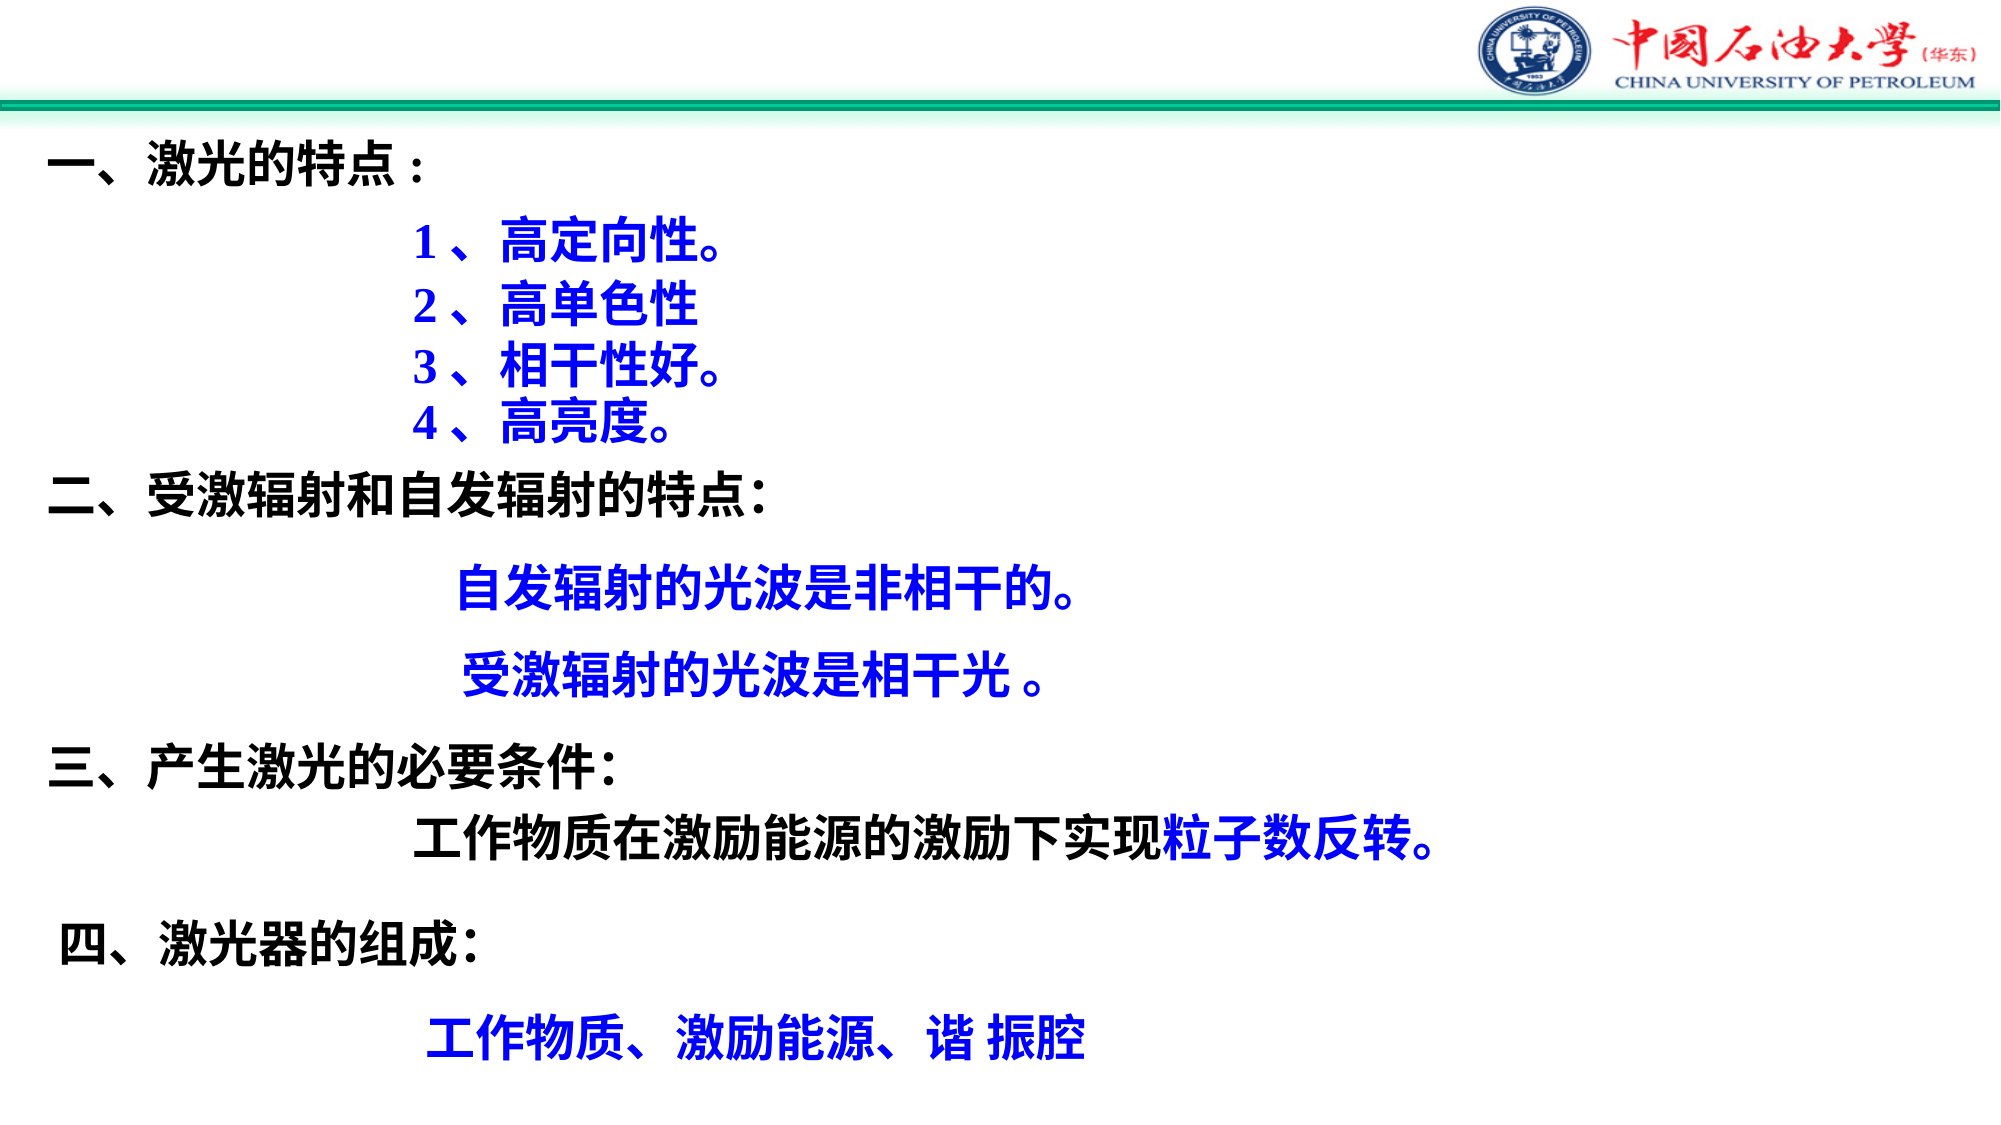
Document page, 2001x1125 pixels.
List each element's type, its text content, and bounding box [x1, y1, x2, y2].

text_box 工作物质在激励能源的激励下实现粒子数反转。 [397, 798, 1660, 874]
text_box 工作物质、激励能源、谐 振腔 [410, 998, 1261, 1074]
text_box 一、激光的特点: [31, 125, 532, 201]
text_box 三、产生激光的必要条件： [31, 727, 944, 803]
text_box 受激辐射的光波是相干光 。 [446, 636, 1148, 712]
text_box 二、受激辐射和自发辐射的特点： [31, 456, 981, 532]
picture [1393, 0, 2001, 90]
text_box 四、激光器的组成： [43, 904, 931, 980]
text_box 1、高定向性。 2、高单色性 3、相干性好。 4、高亮度。 [397, 200, 773, 453]
text_box 自发辐射的光波是非相干的。 [438, 548, 1119, 624]
